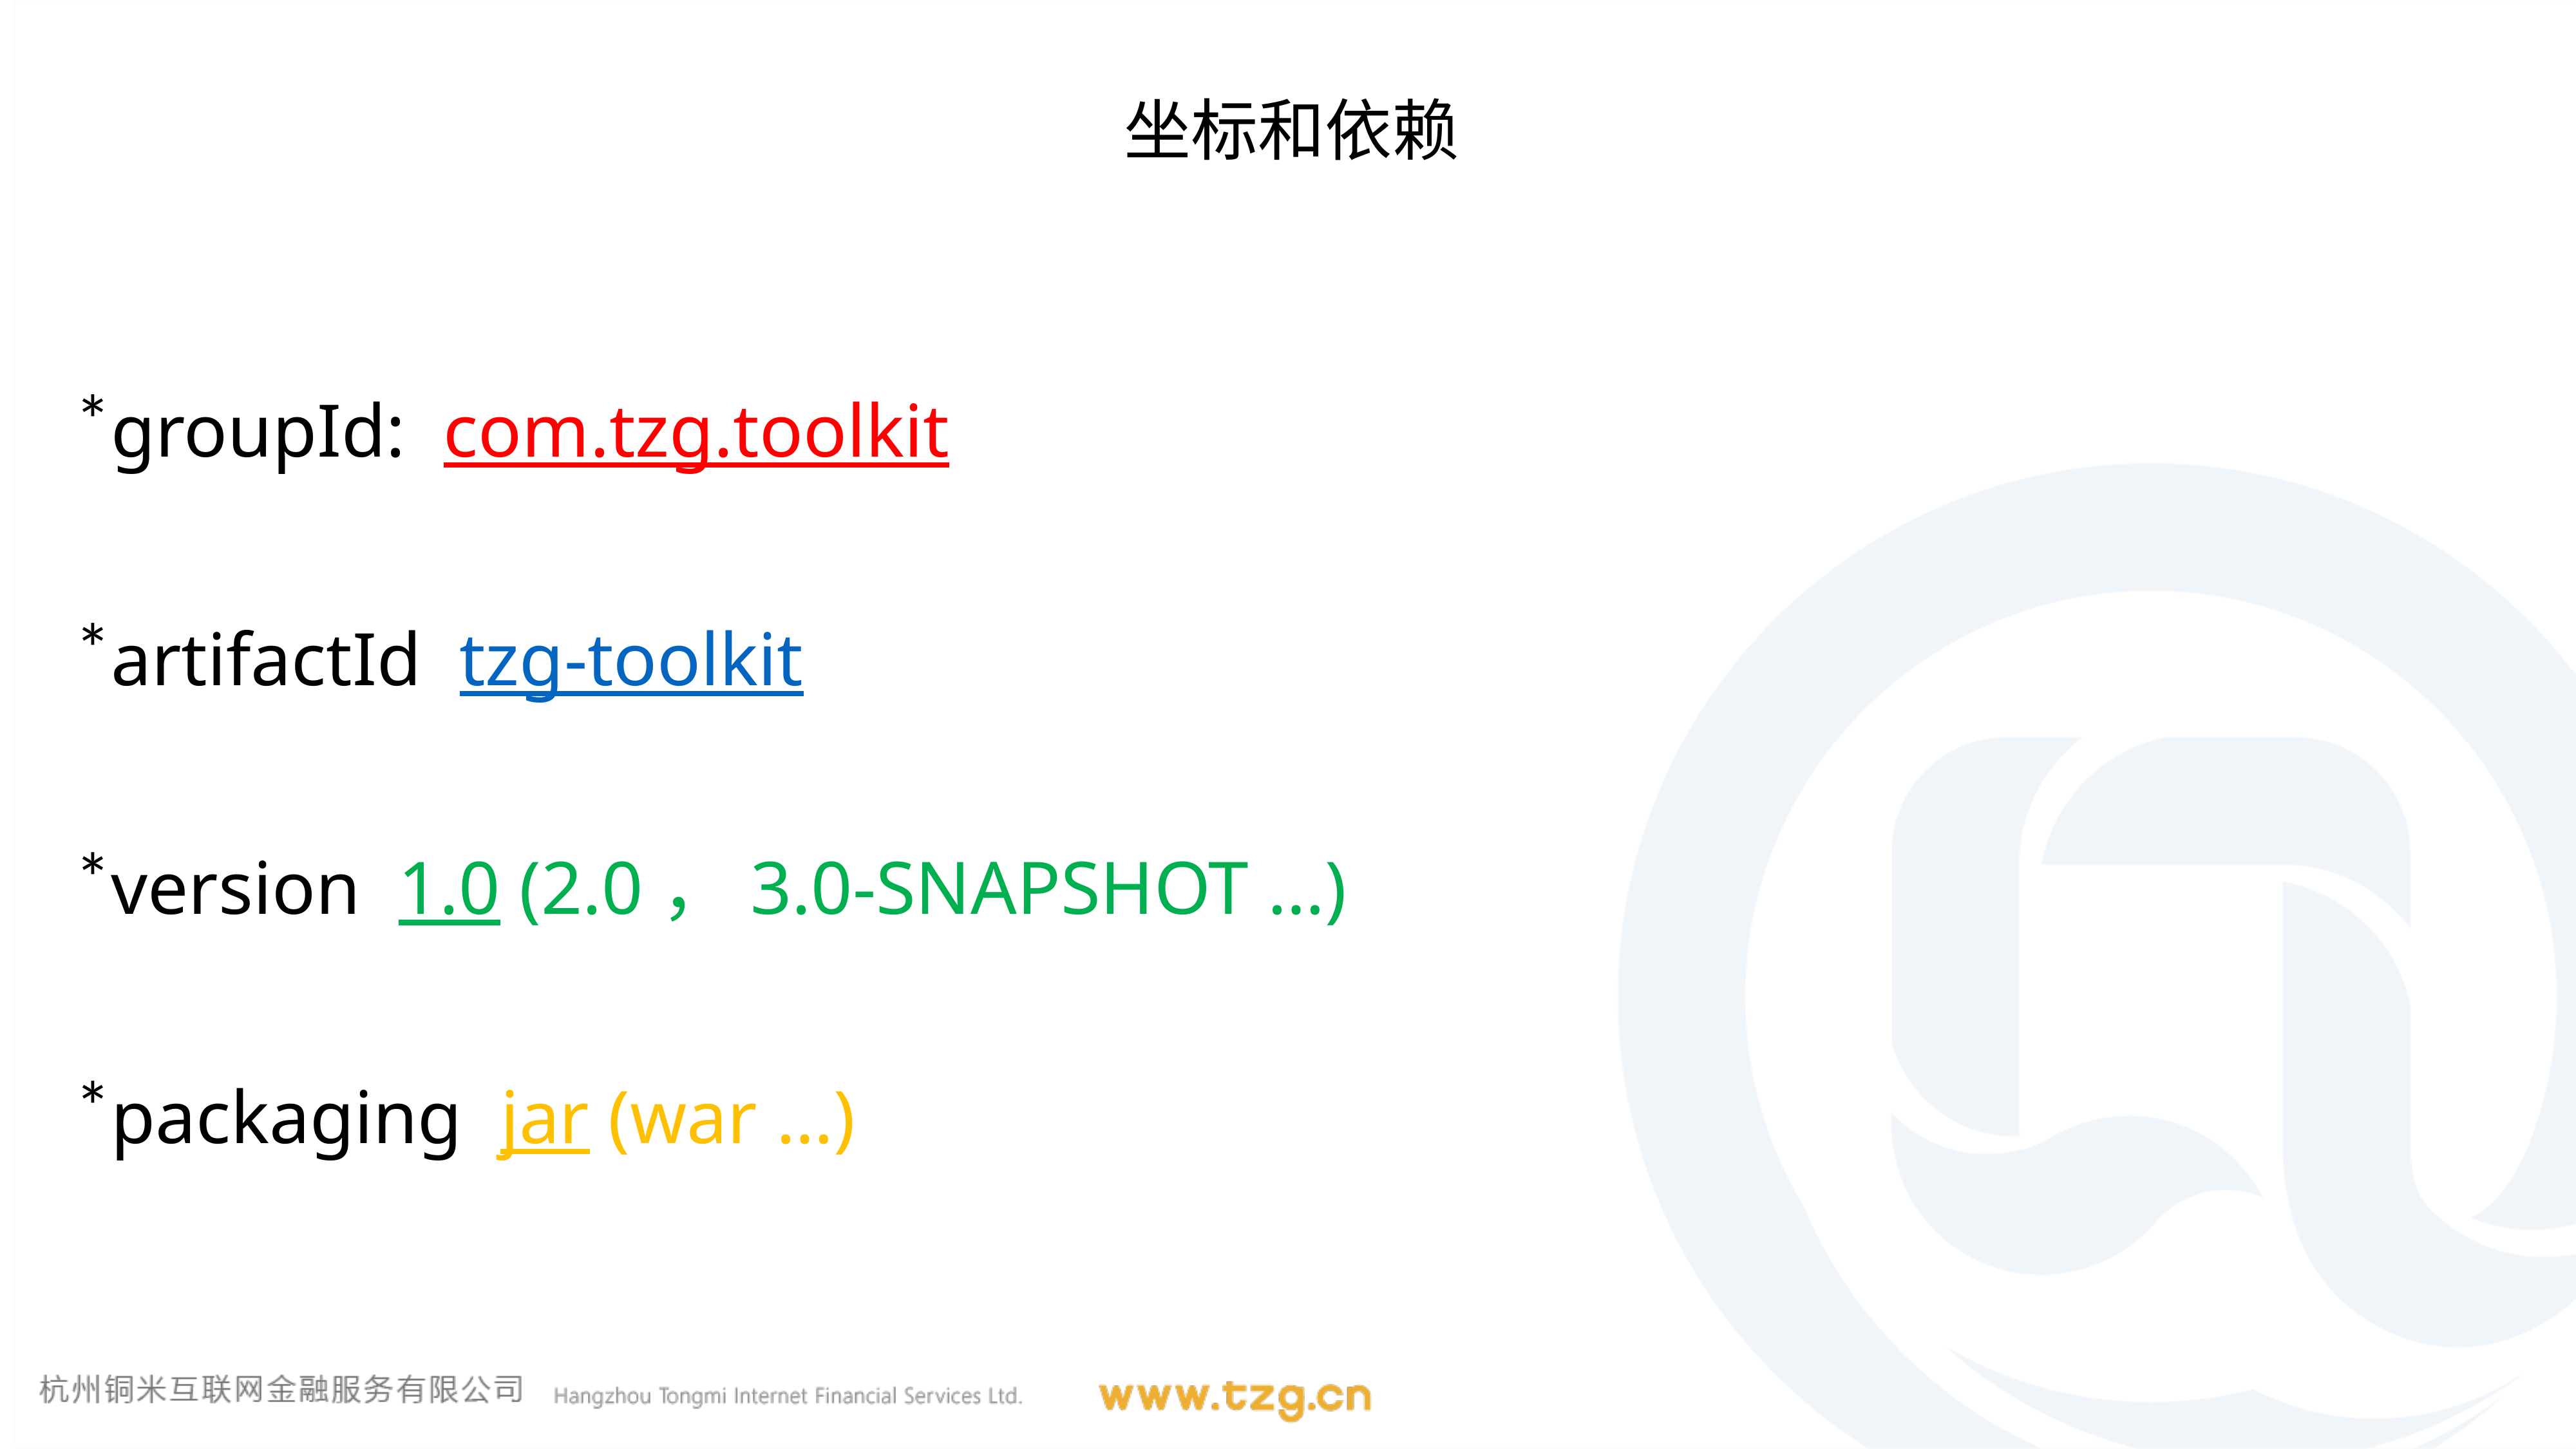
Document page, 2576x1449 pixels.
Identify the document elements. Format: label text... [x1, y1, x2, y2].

text_box groupId: com.tzg.toolkit artifactId tzg-toolkit version 1.0 (2.0，3.0-SNAPSHOT …) packaging jar (war …) [65, 249, 2488, 1163]
picture [0, 0, 2576, 1449]
text_box 坐标和依赖 [95, 82, 2488, 173]
